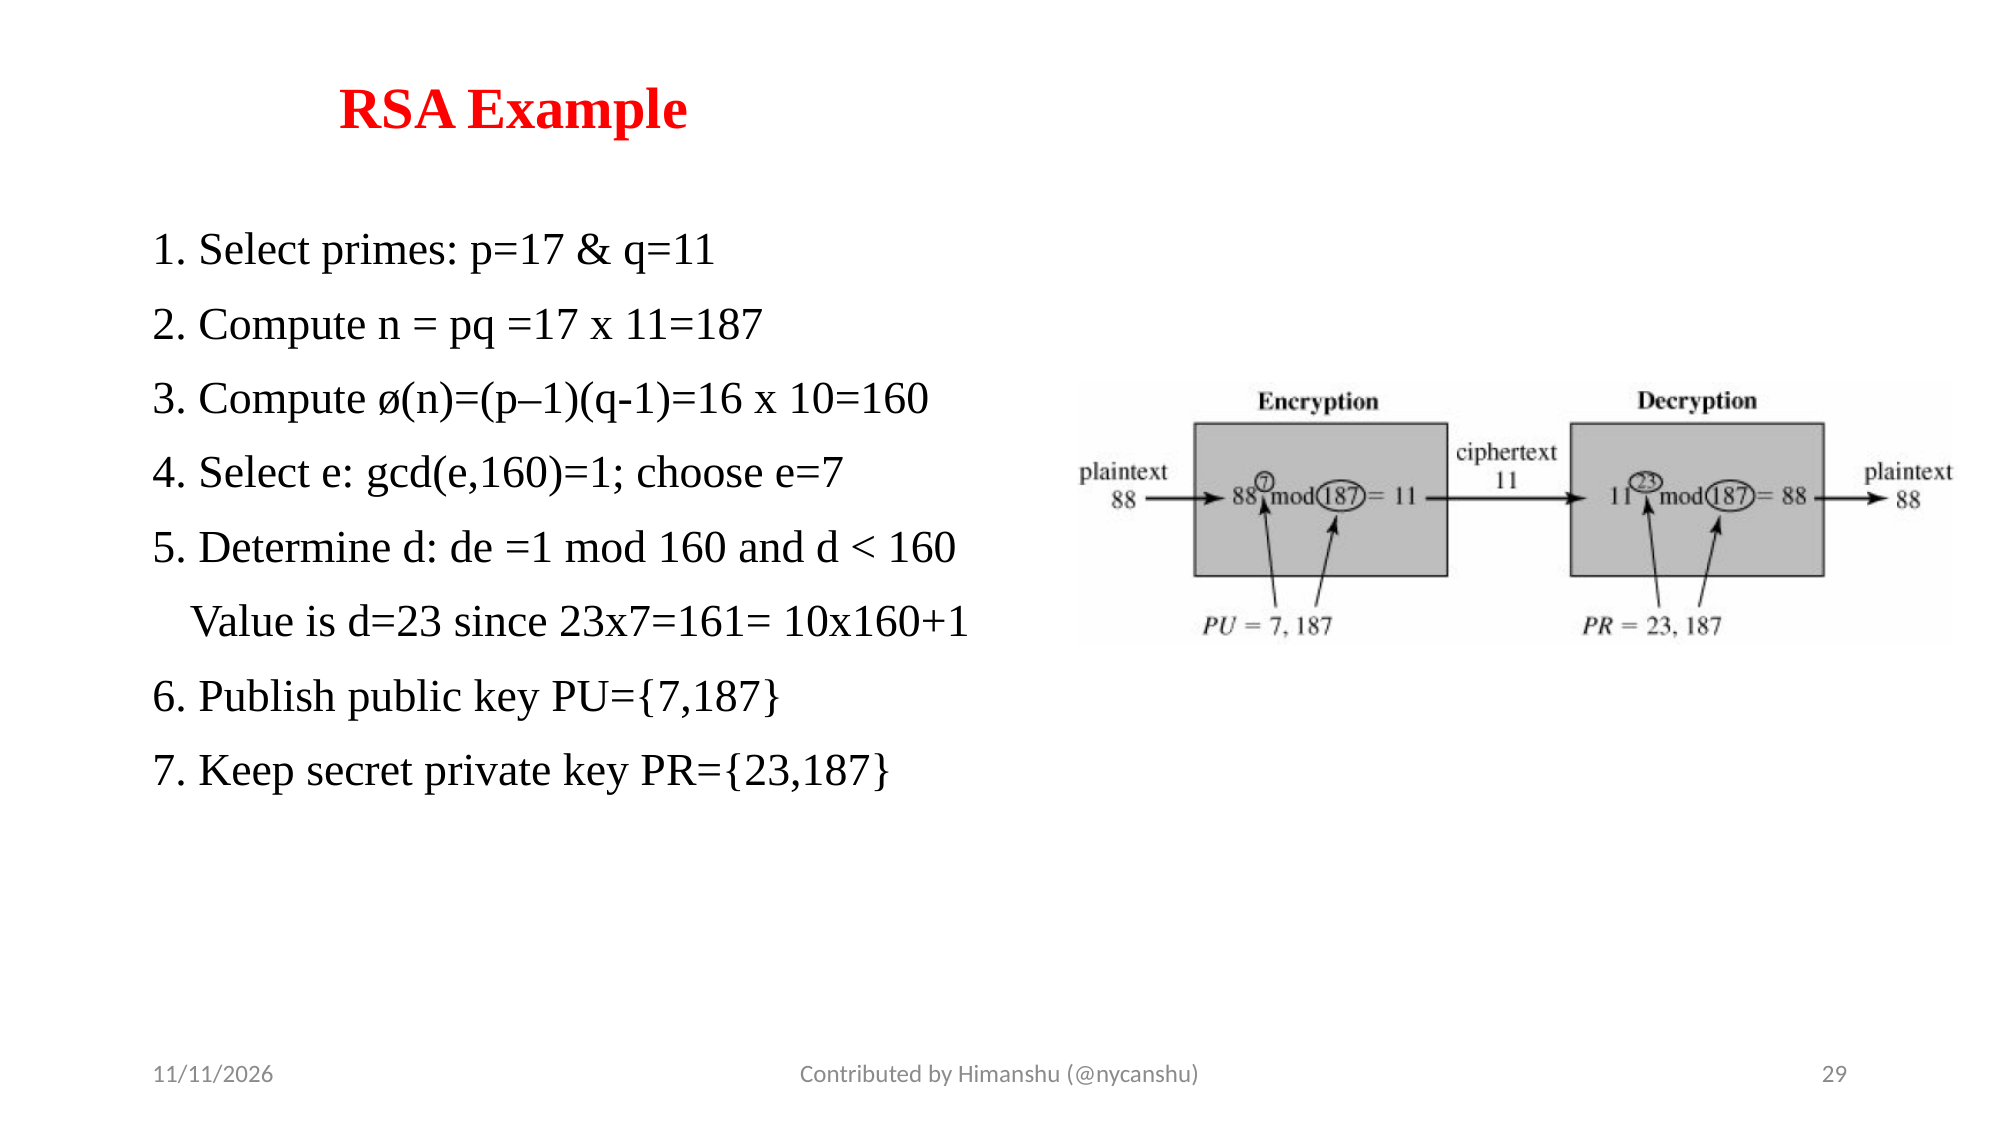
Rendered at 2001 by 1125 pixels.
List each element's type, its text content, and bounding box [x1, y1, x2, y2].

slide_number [137, 1042, 588, 1103]
list 1. Select primes: p=17 & q=11 2. Compute n = pq =17 x 11=187 3. Compute ø(n)=(p–1)(q-1)=16 x 10=160 4. Select e: gcd(e,160)=1; choose e=7 5. Determine d: de =1 mod 160 and d < 160 Value is d=23 since 23x7=161= 10x160+1 6. Publish public key PU={7,187} 7. Keep secret private key PR={23,187} [137, 217, 1488, 1073]
title RSA Example [324, 45, 1675, 175]
slide_number 29 [1412, 1042, 1863, 1103]
picture [1070, 382, 1964, 646]
footer Contributed by Himanshu (@nycanshu) [662, 1042, 1338, 1103]
